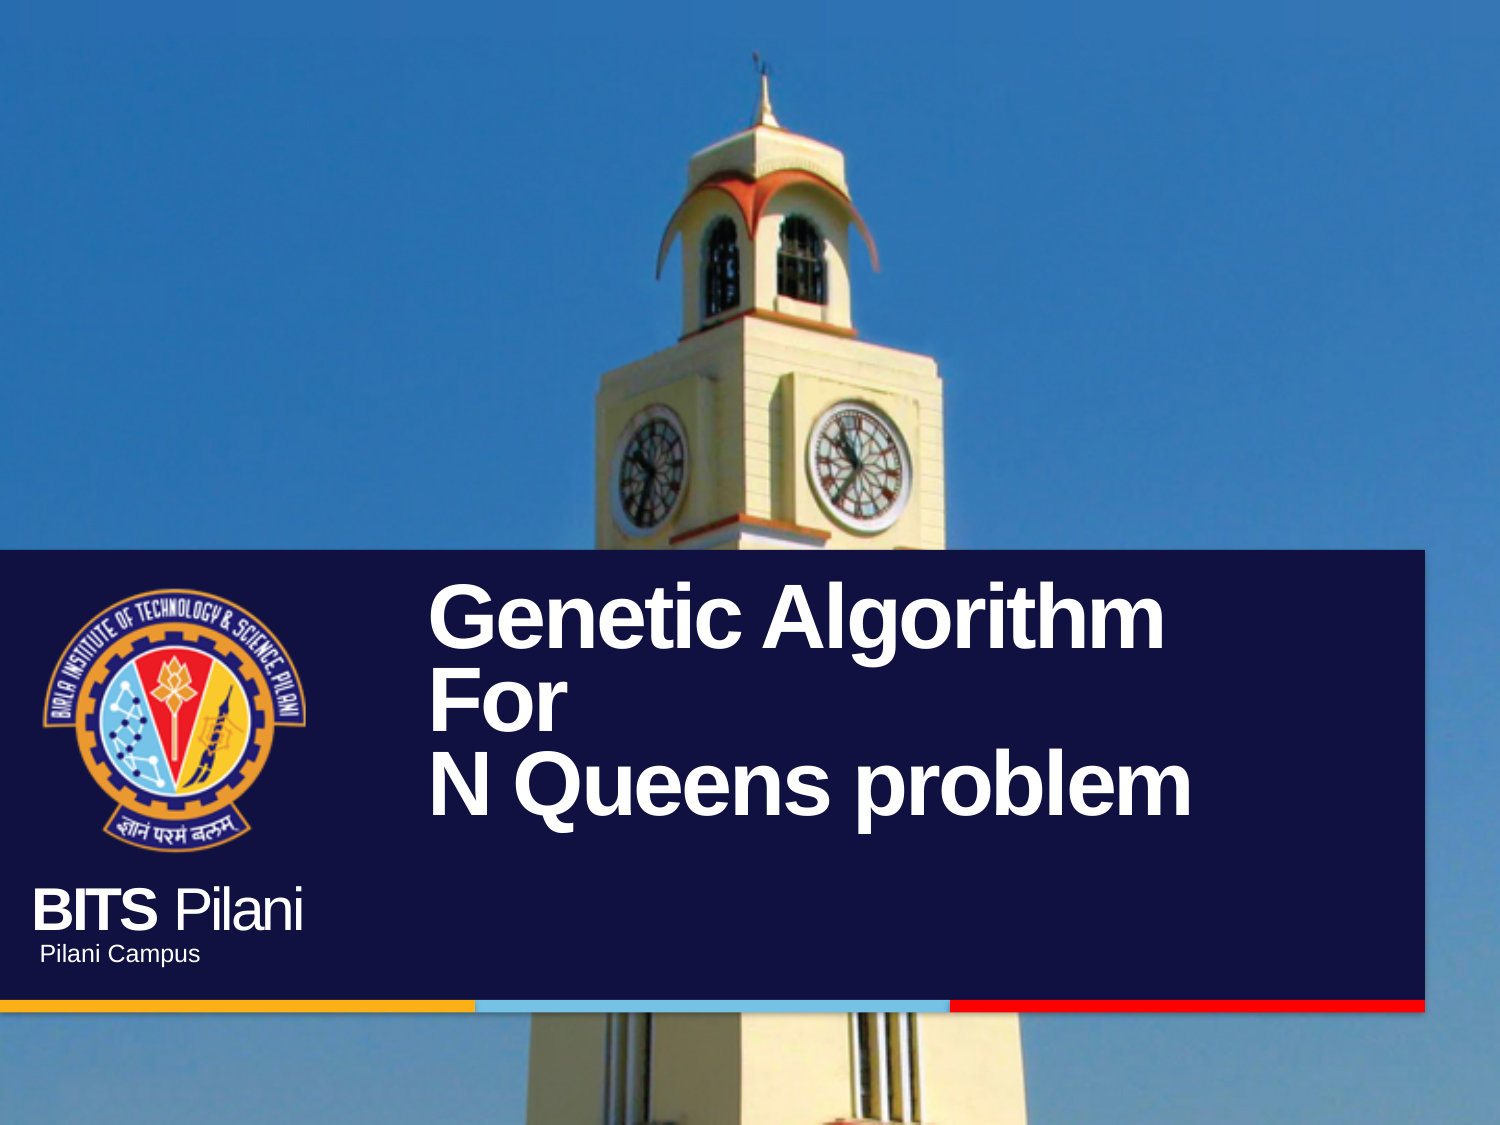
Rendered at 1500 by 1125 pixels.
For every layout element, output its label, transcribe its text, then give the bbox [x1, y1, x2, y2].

title Genetic Algorithm For N Queens problem [412, 624, 1400, 875]
picture [0, 0, 1500, 1125]
